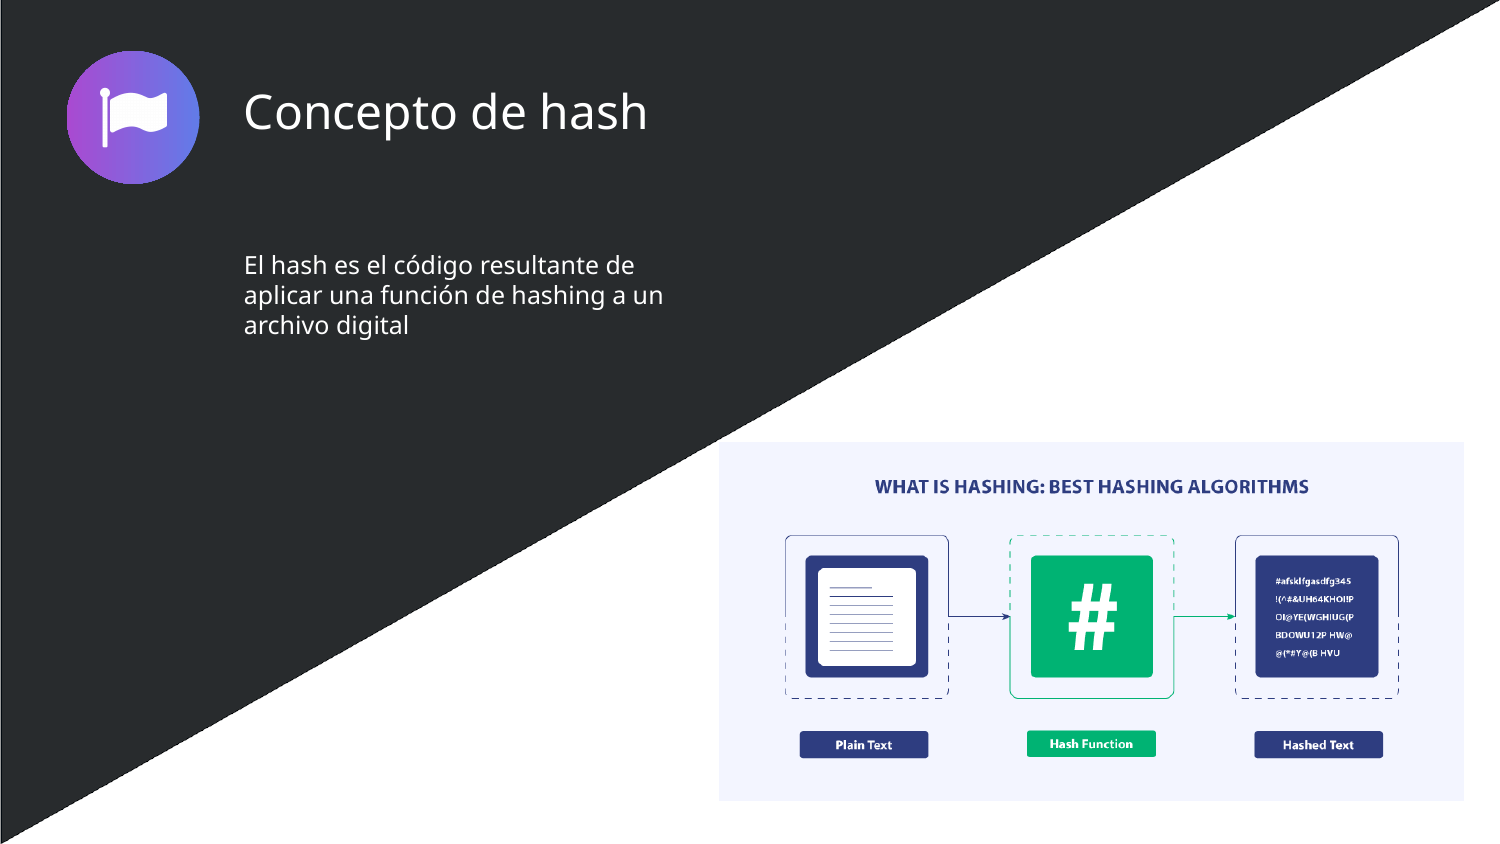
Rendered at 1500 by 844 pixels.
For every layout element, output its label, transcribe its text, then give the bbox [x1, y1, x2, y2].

text_box El hash es el código resultante de aplicar una función de hashing a un archivo digital [228, 234, 685, 355]
text_box [66, 51, 200, 184]
picture [0, 0, 1500, 844]
text_box Concepto de hash [228, 67, 1211, 155]
